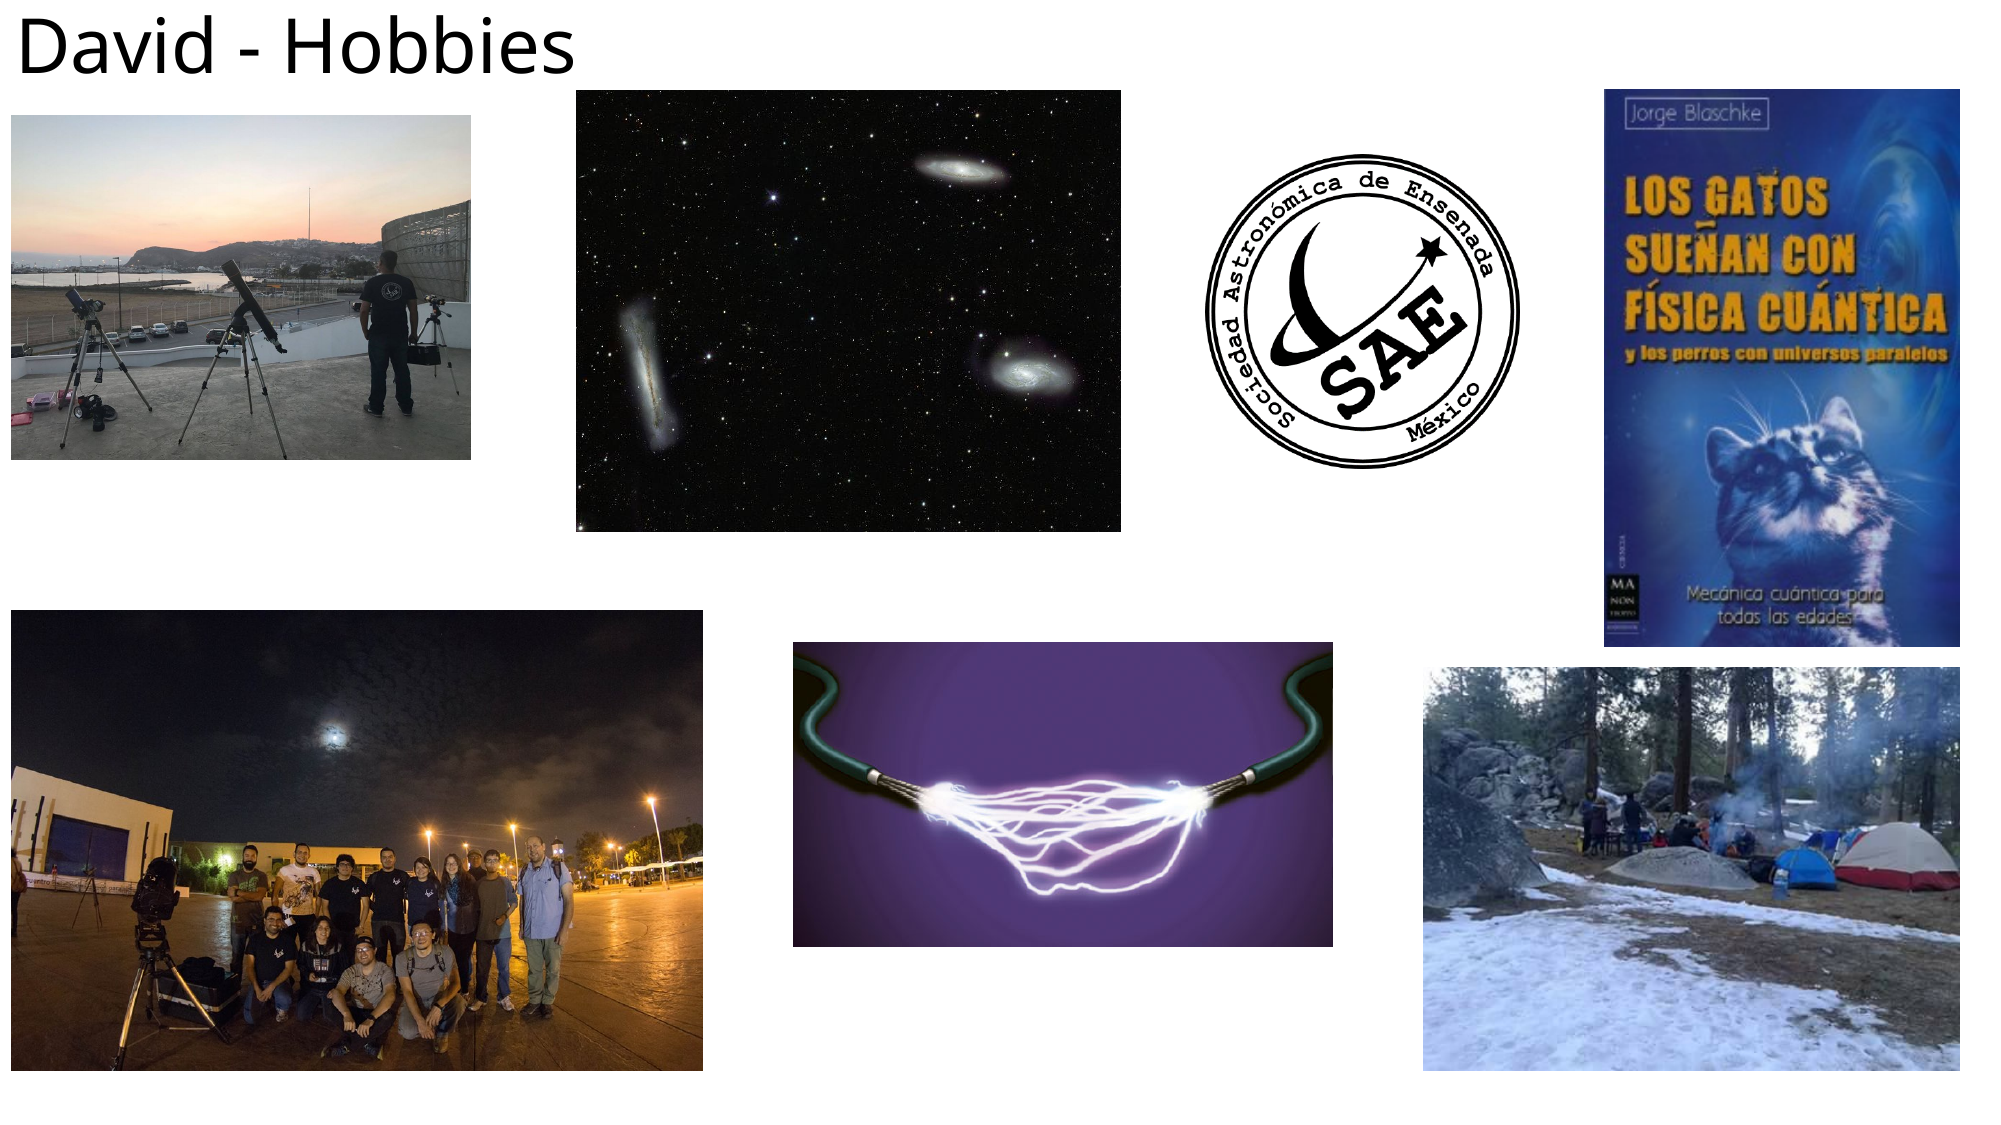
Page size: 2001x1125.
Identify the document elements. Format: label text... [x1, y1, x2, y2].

title David - Hobbies [0, 0, 616, 99]
picture [1604, 89, 1960, 647]
picture [576, 90, 1121, 533]
picture [793, 642, 1333, 947]
picture [1423, 667, 1960, 1071]
picture [11, 115, 471, 460]
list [1205, 154, 1520, 469]
picture [11, 610, 703, 1071]
